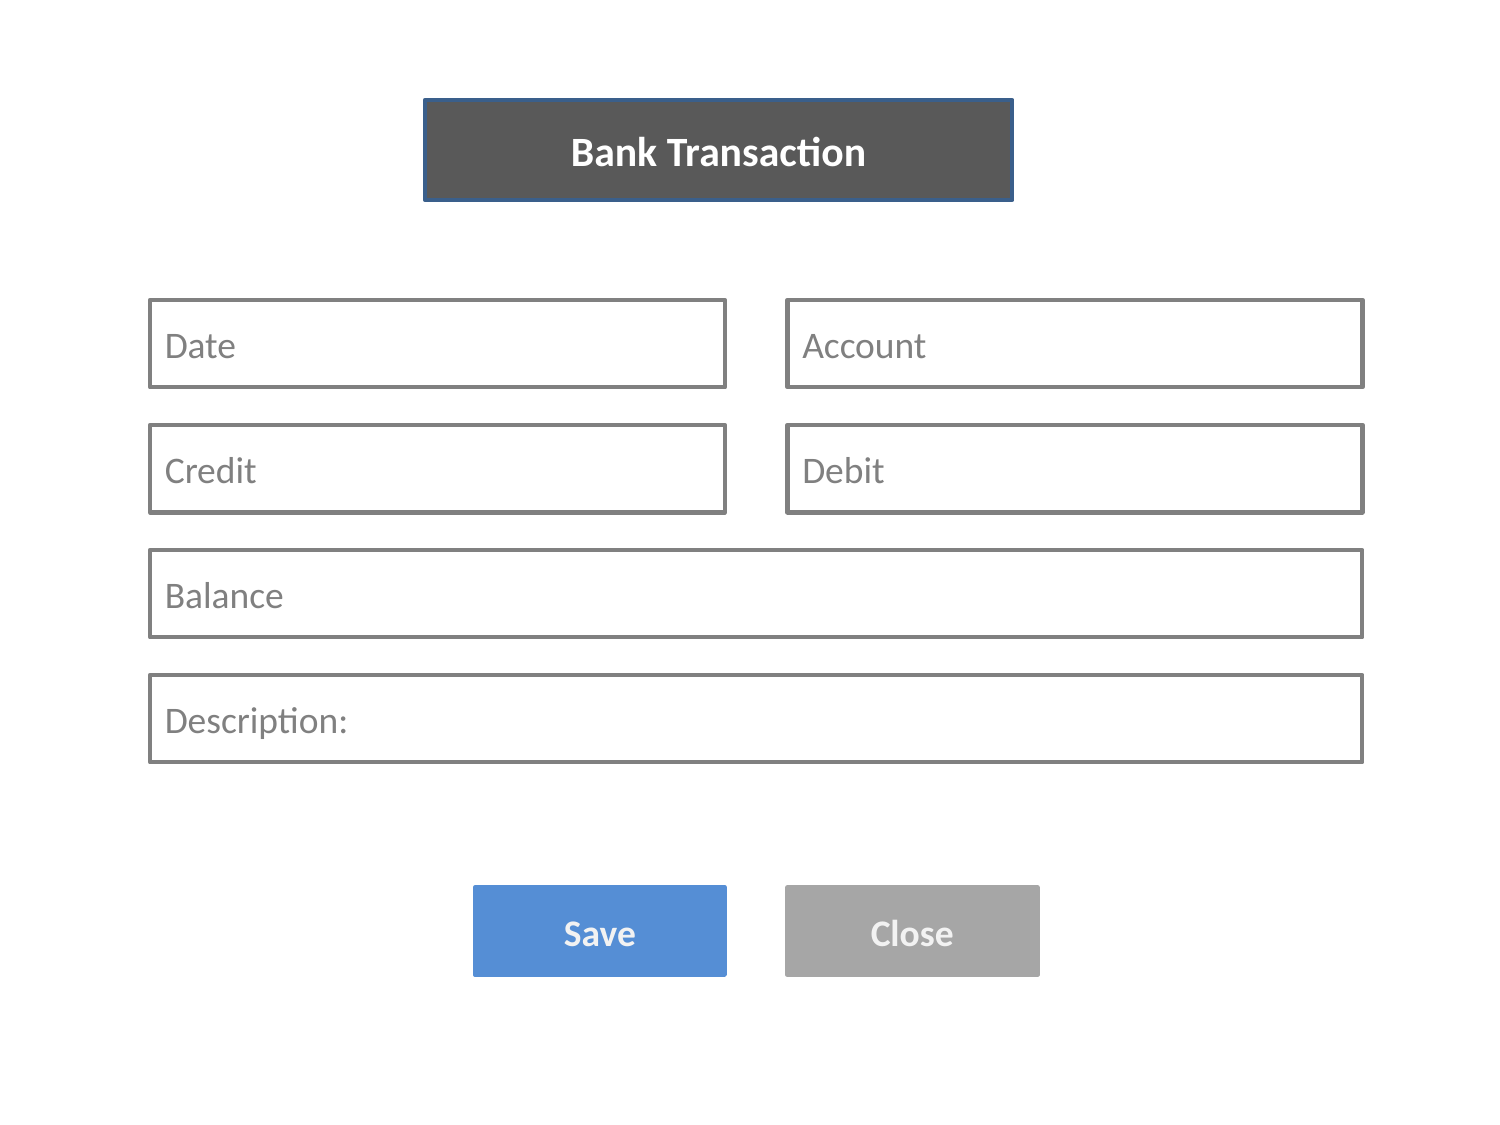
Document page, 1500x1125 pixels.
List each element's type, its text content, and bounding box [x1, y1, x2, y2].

text_box Description: [148, 673, 1364, 764]
text_box Debit [785, 423, 1365, 515]
text_box Account [785, 298, 1365, 389]
text_box Credit [148, 423, 727, 515]
text_box Save [473, 885, 727, 977]
text_box Bank Transaction [423, 98, 1014, 202]
text_box Date [148, 298, 727, 389]
text_box Balance [148, 548, 1364, 639]
text_box Close [785, 885, 1040, 977]
